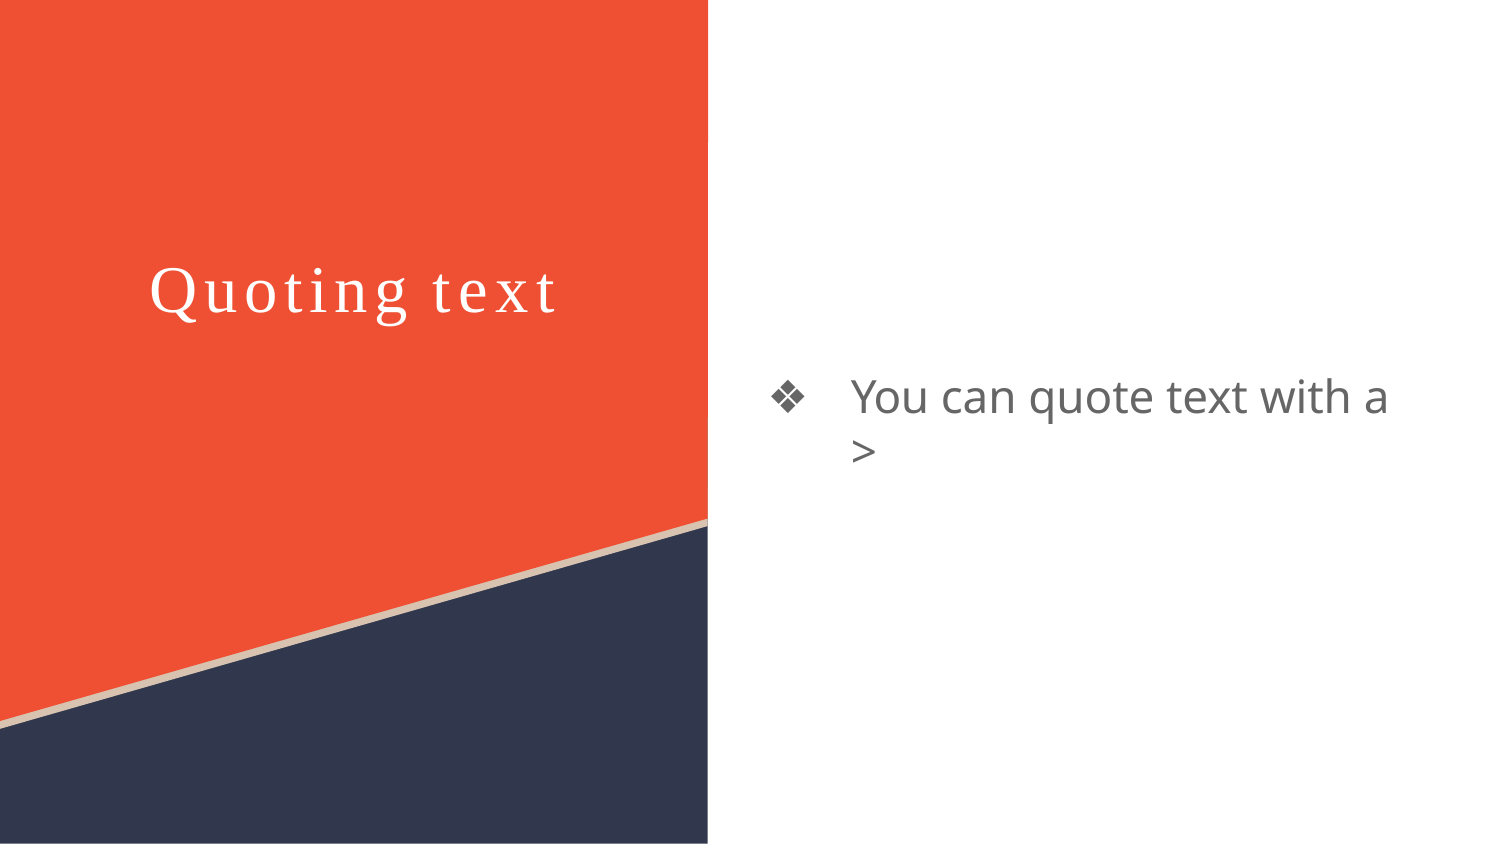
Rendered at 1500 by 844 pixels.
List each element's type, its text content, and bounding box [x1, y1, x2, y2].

text_box You can quote text with a > [765, 365, 1401, 478]
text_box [0, 0, 709, 844]
